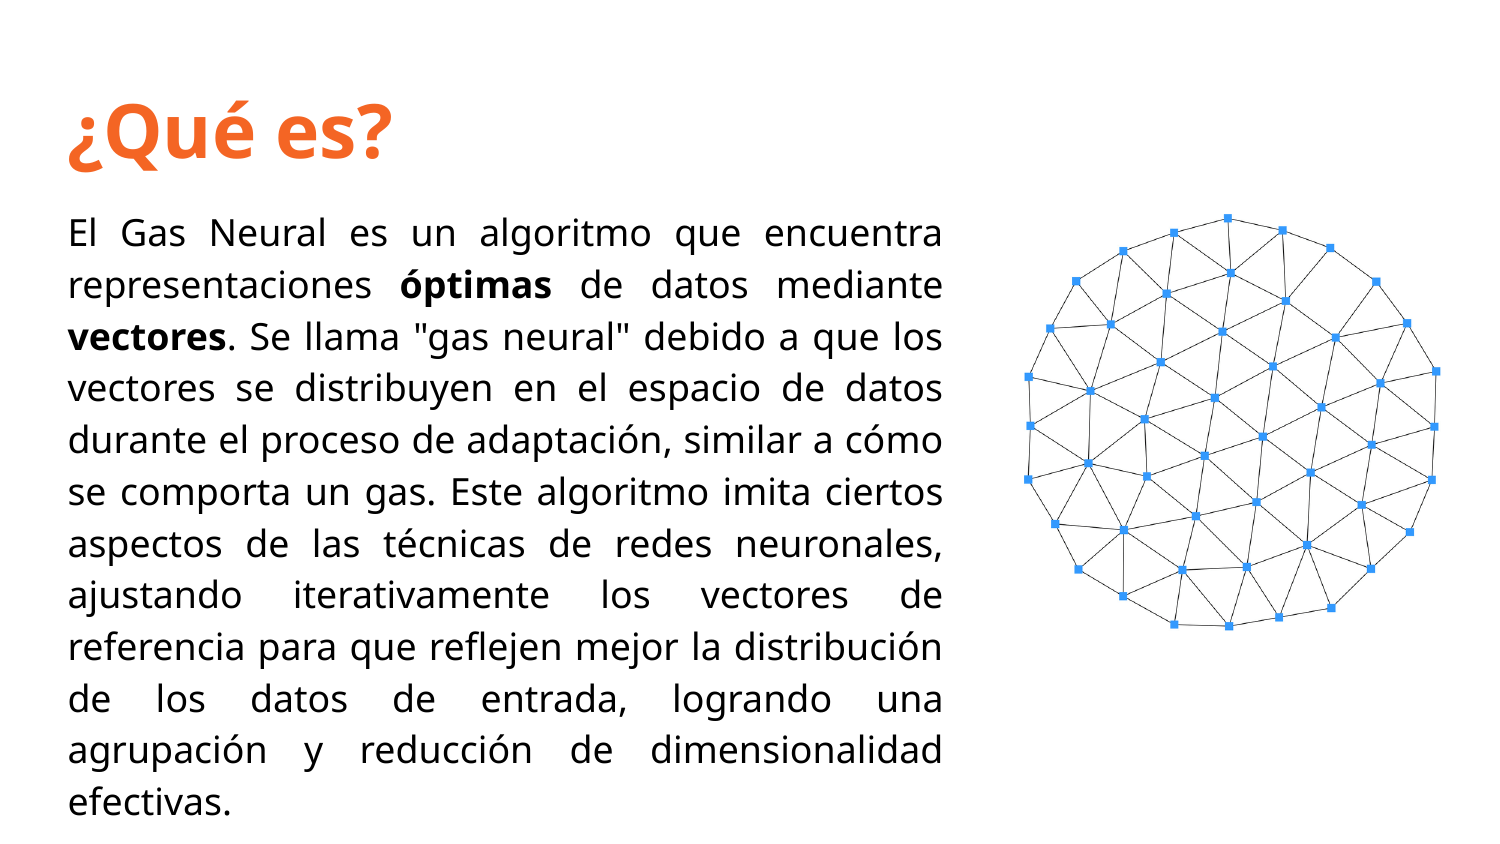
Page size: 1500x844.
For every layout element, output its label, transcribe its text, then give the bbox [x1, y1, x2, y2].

title El Gas Neural es un algoritmo que encuentra representaciones óptimas de datos mediante vectores. Se llama "gas neural" debido a que los vectores se distribuyen en el espacio de datos durante el proceso de adaptación, similar a cómo se comporta un gas. Este algoritmo imita ciertos aspectos de las técnicas de redes neuronales, ajustando iterativamente los vectores de referencia para que reflejen mejor la distribución de los datos de entrada, logrando una agrupación y reducción de dimensionalidad efectivas. [52, 187, 960, 691]
title ¿Qué es? [52, 68, 905, 187]
picture [976, 166, 1487, 677]
